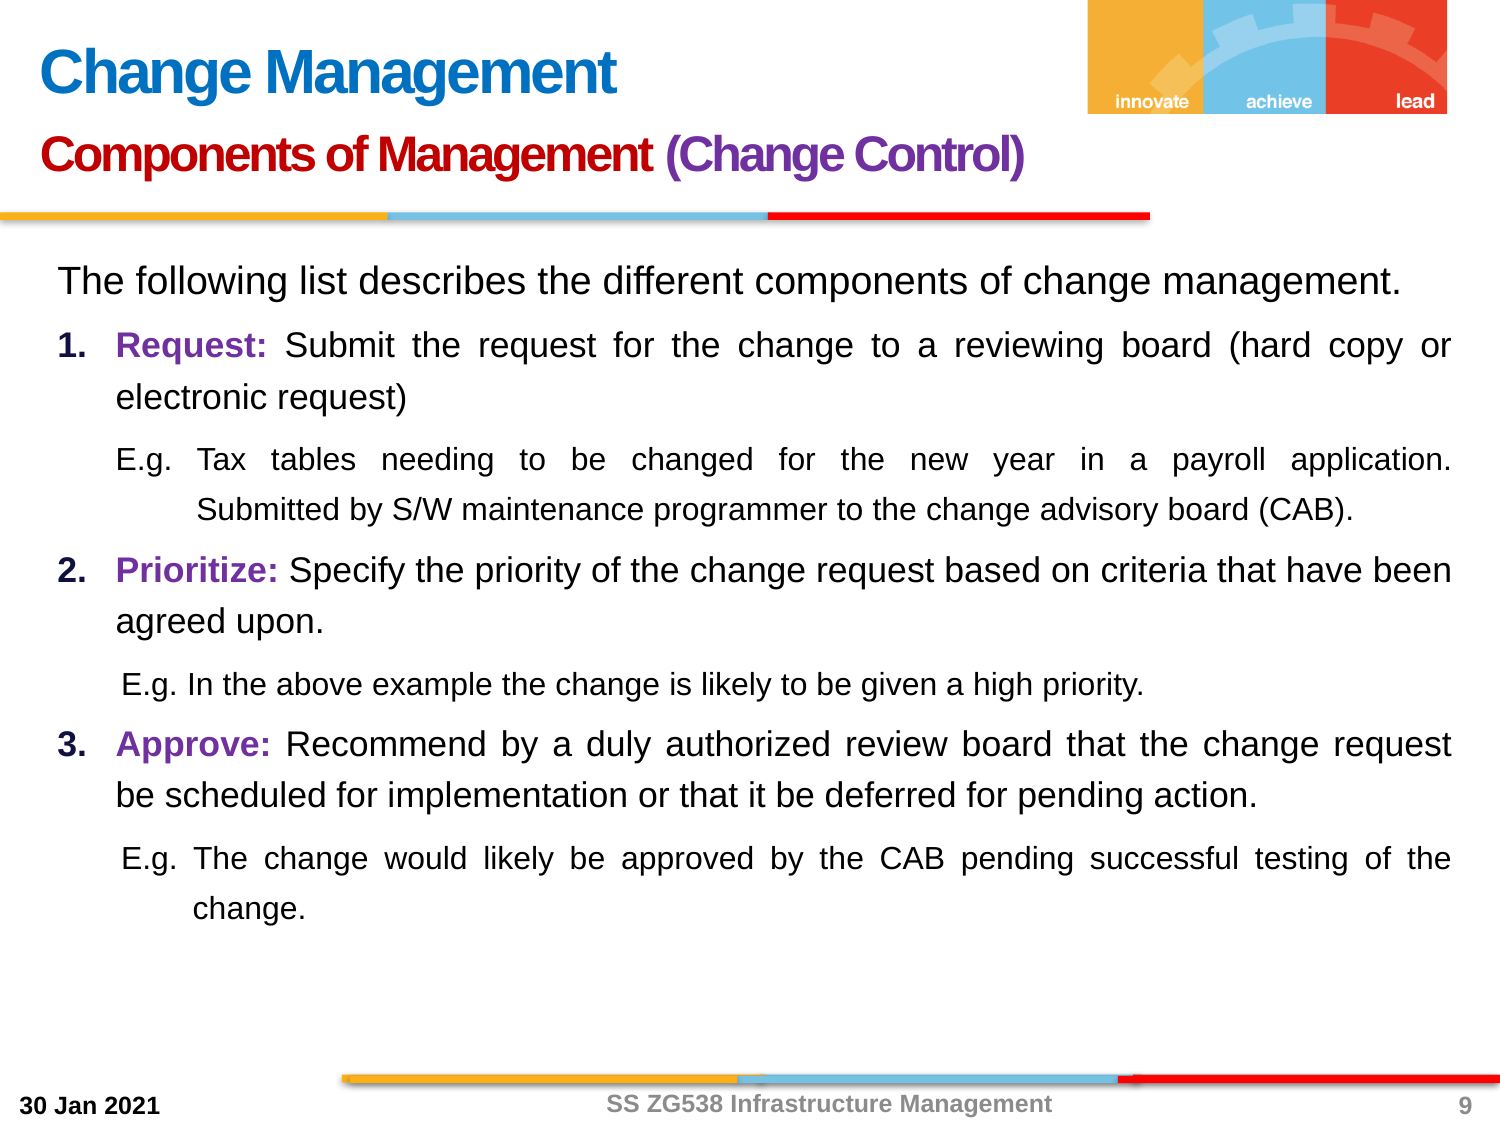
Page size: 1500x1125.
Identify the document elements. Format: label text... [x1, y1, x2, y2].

list The following list describes the different components of change management. Request: Submit the request for the change to a reviewing board (hard copy or electronic request) E.g. Tax tables needing to be changed for the new year in a payroll application. Submitted by S/W maintenance programmer to the change advisory board (CAB). Prioritize: Specify the priority of the change request based on criteria that have been agreed upon. E.g. In the above example the change is likely to be given a high priority. Approve: Recommend by a duly authorized review board that the change request be scheduled for implementation or that it be deferred for pending action. E.g. The change would likely be approved by the CAB pending successful testing of the change. [42, 233, 1468, 1072]
picture [1113, 0, 1448, 114]
list Change Management Components of Management (Change Control) [24, 0, 1113, 213]
footer SS ZG538 Infrastructure Management [587, 1072, 1073, 1125]
slide_number 9 [1137, 1074, 1488, 1125]
